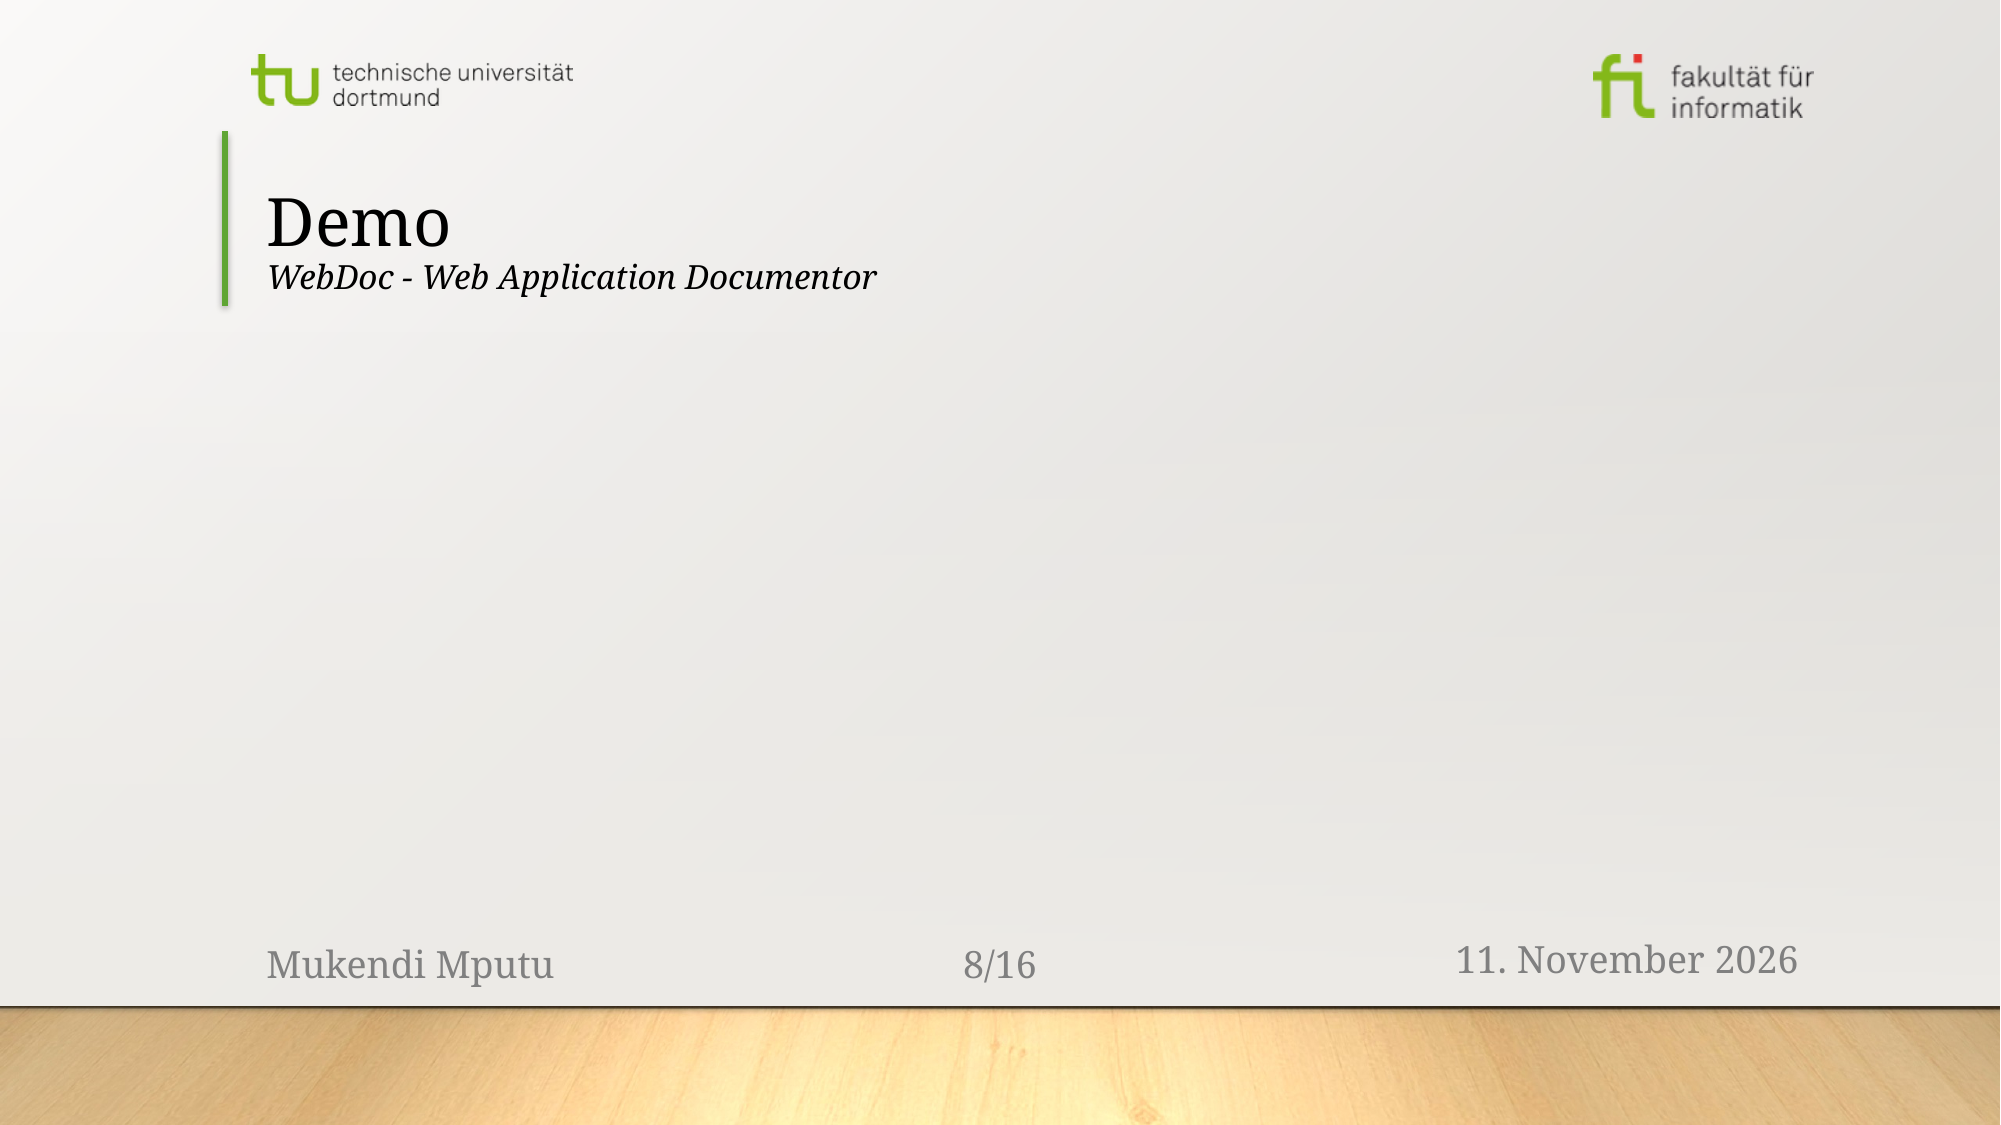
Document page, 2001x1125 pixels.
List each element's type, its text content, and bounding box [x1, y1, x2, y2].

picture [251, 54, 573, 106]
picture [0, 1006, 2000, 1125]
picture [1593, 54, 1814, 118]
title Demo WebDoc - Web Application Documentor [251, 131, 1814, 305]
